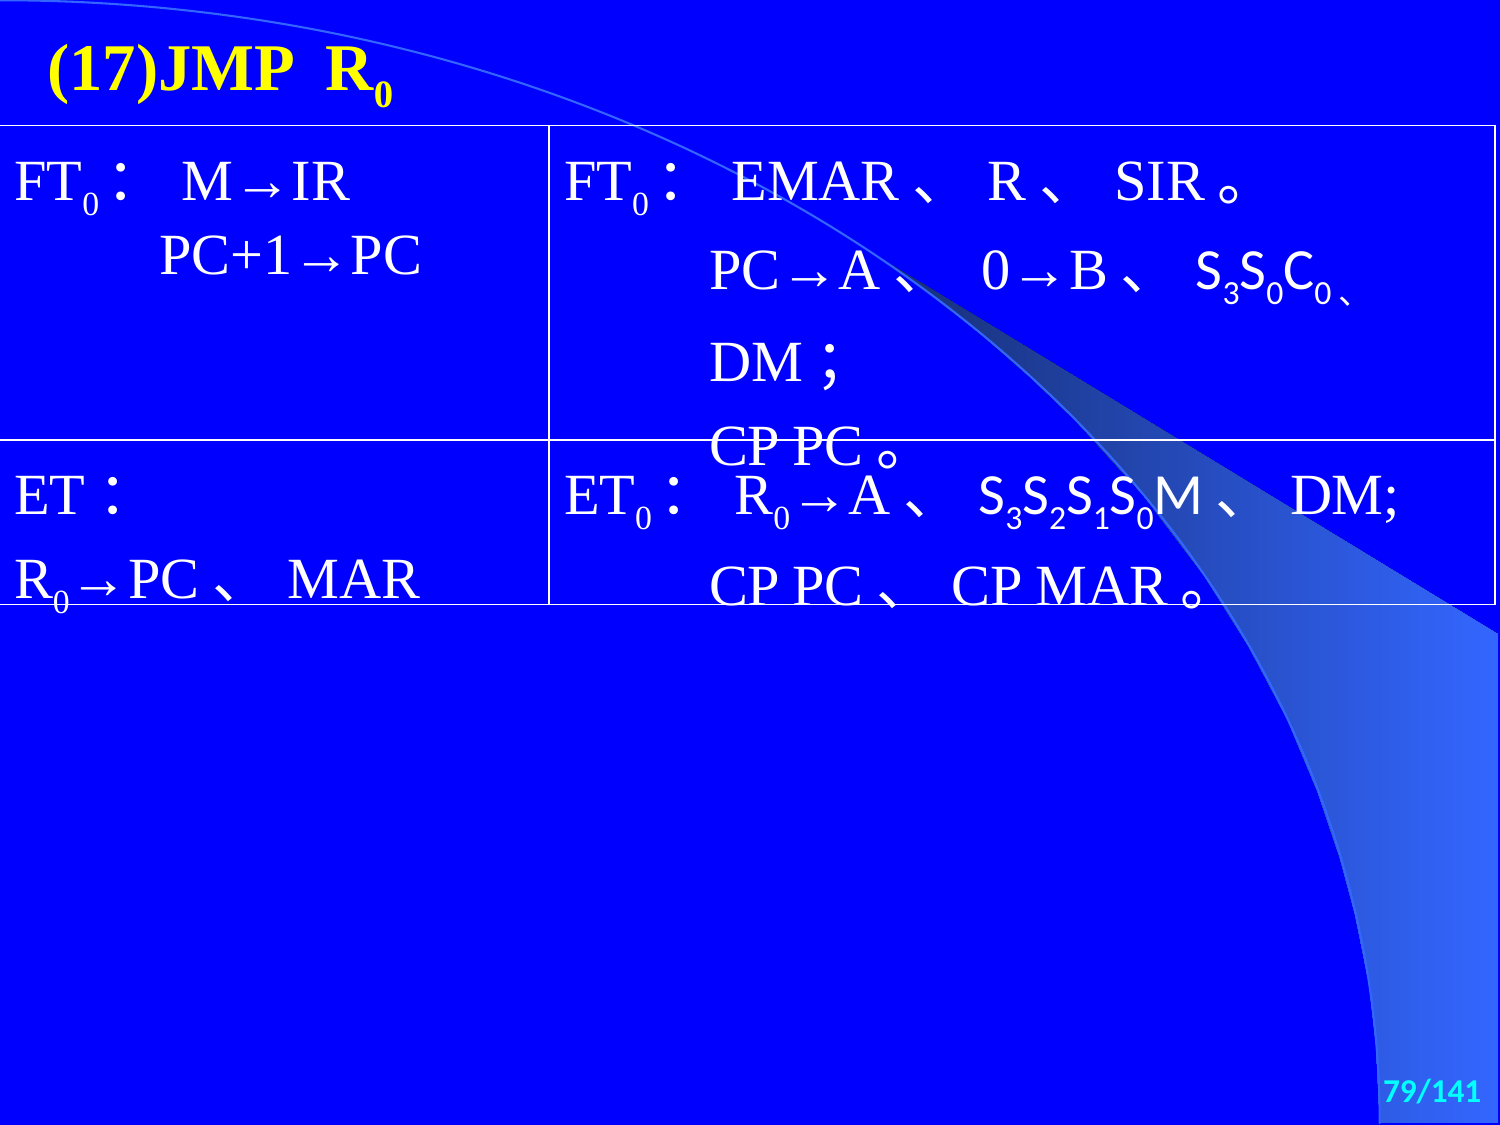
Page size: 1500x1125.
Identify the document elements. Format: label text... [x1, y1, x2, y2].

slide_number 79/141 [1318, 1061, 1497, 1121]
text_box (17)JMP R0 [32, 0, 409, 123]
